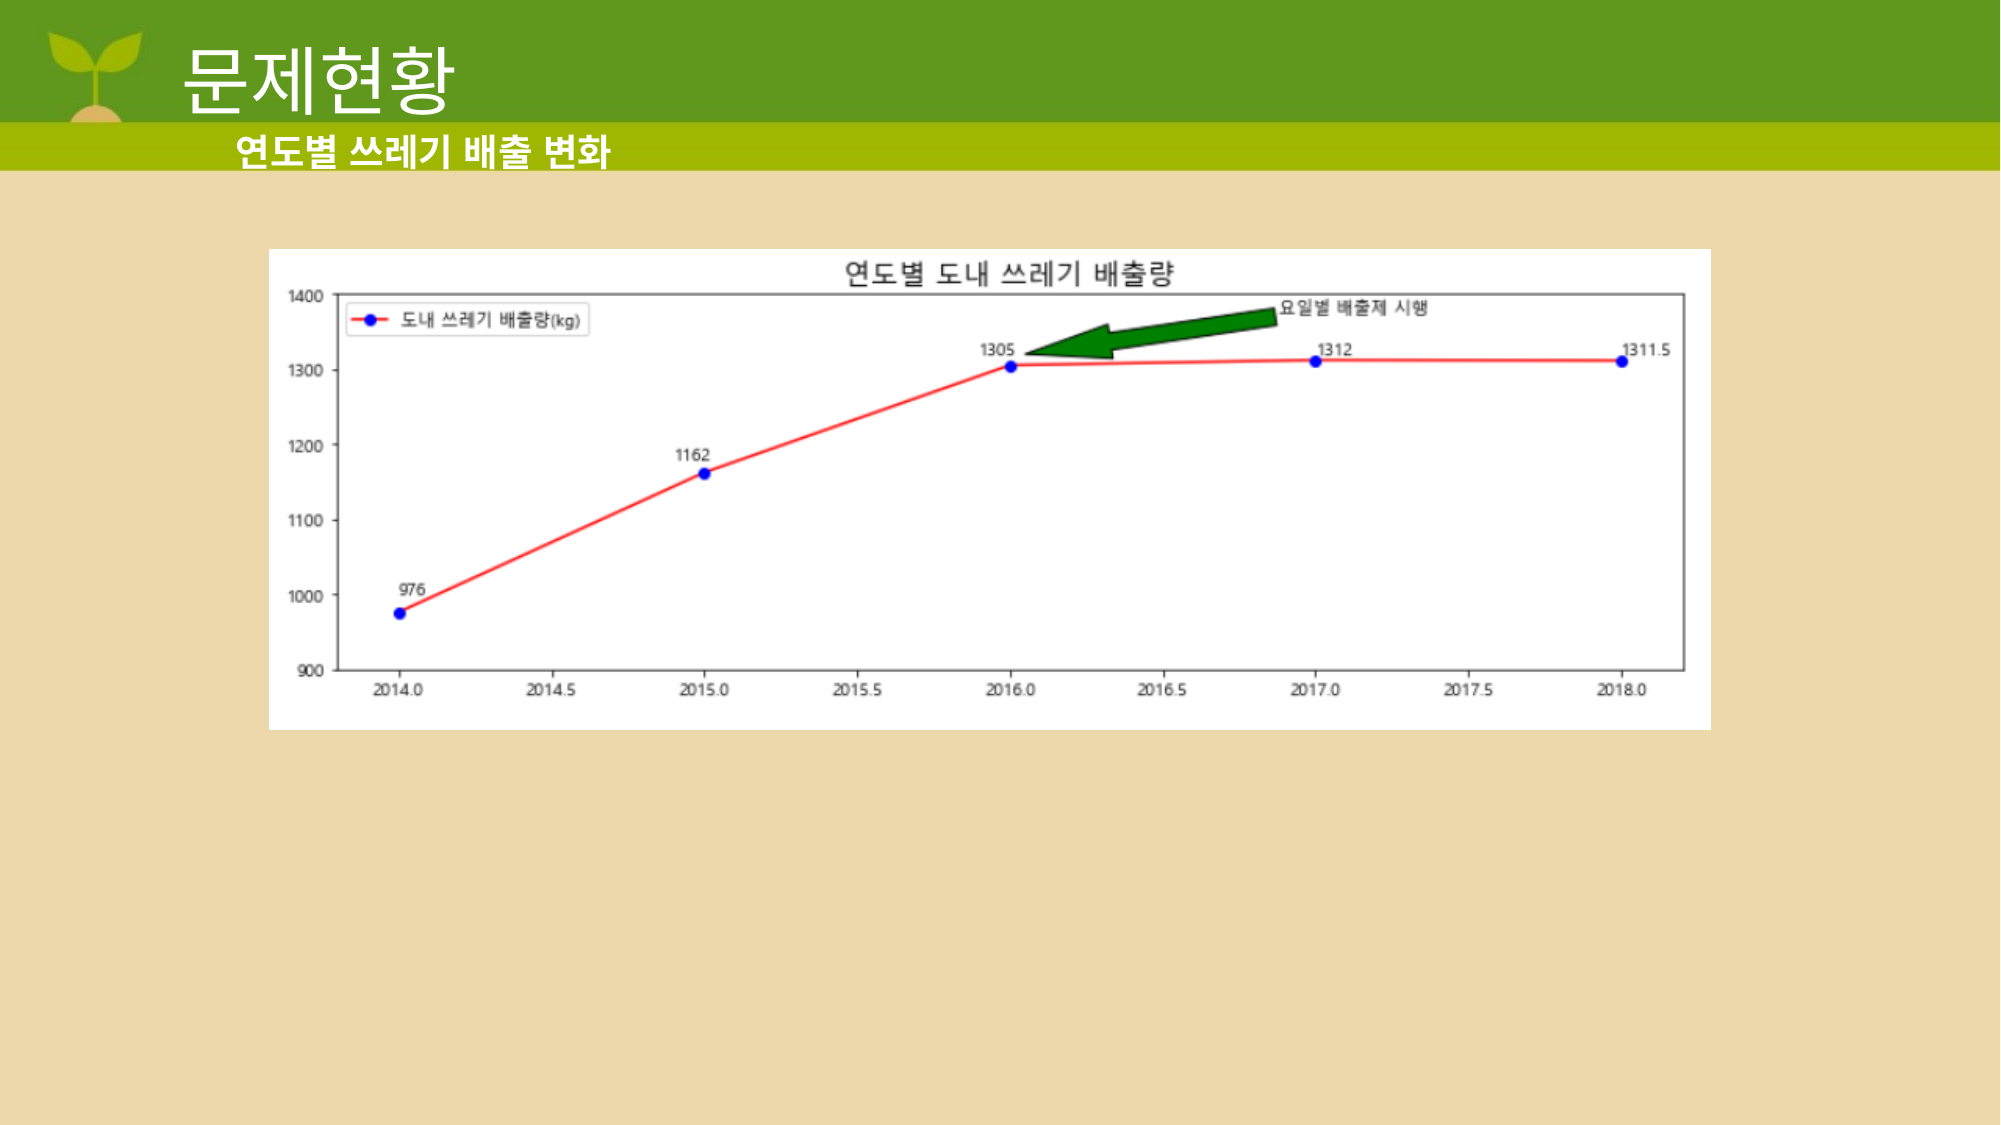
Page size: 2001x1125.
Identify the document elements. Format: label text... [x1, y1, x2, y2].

title 문제현황 [166, 38, 919, 133]
list 연도별 쓰레기 배출 변화 [220, 126, 919, 187]
picture [0, 0, 2001, 1125]
